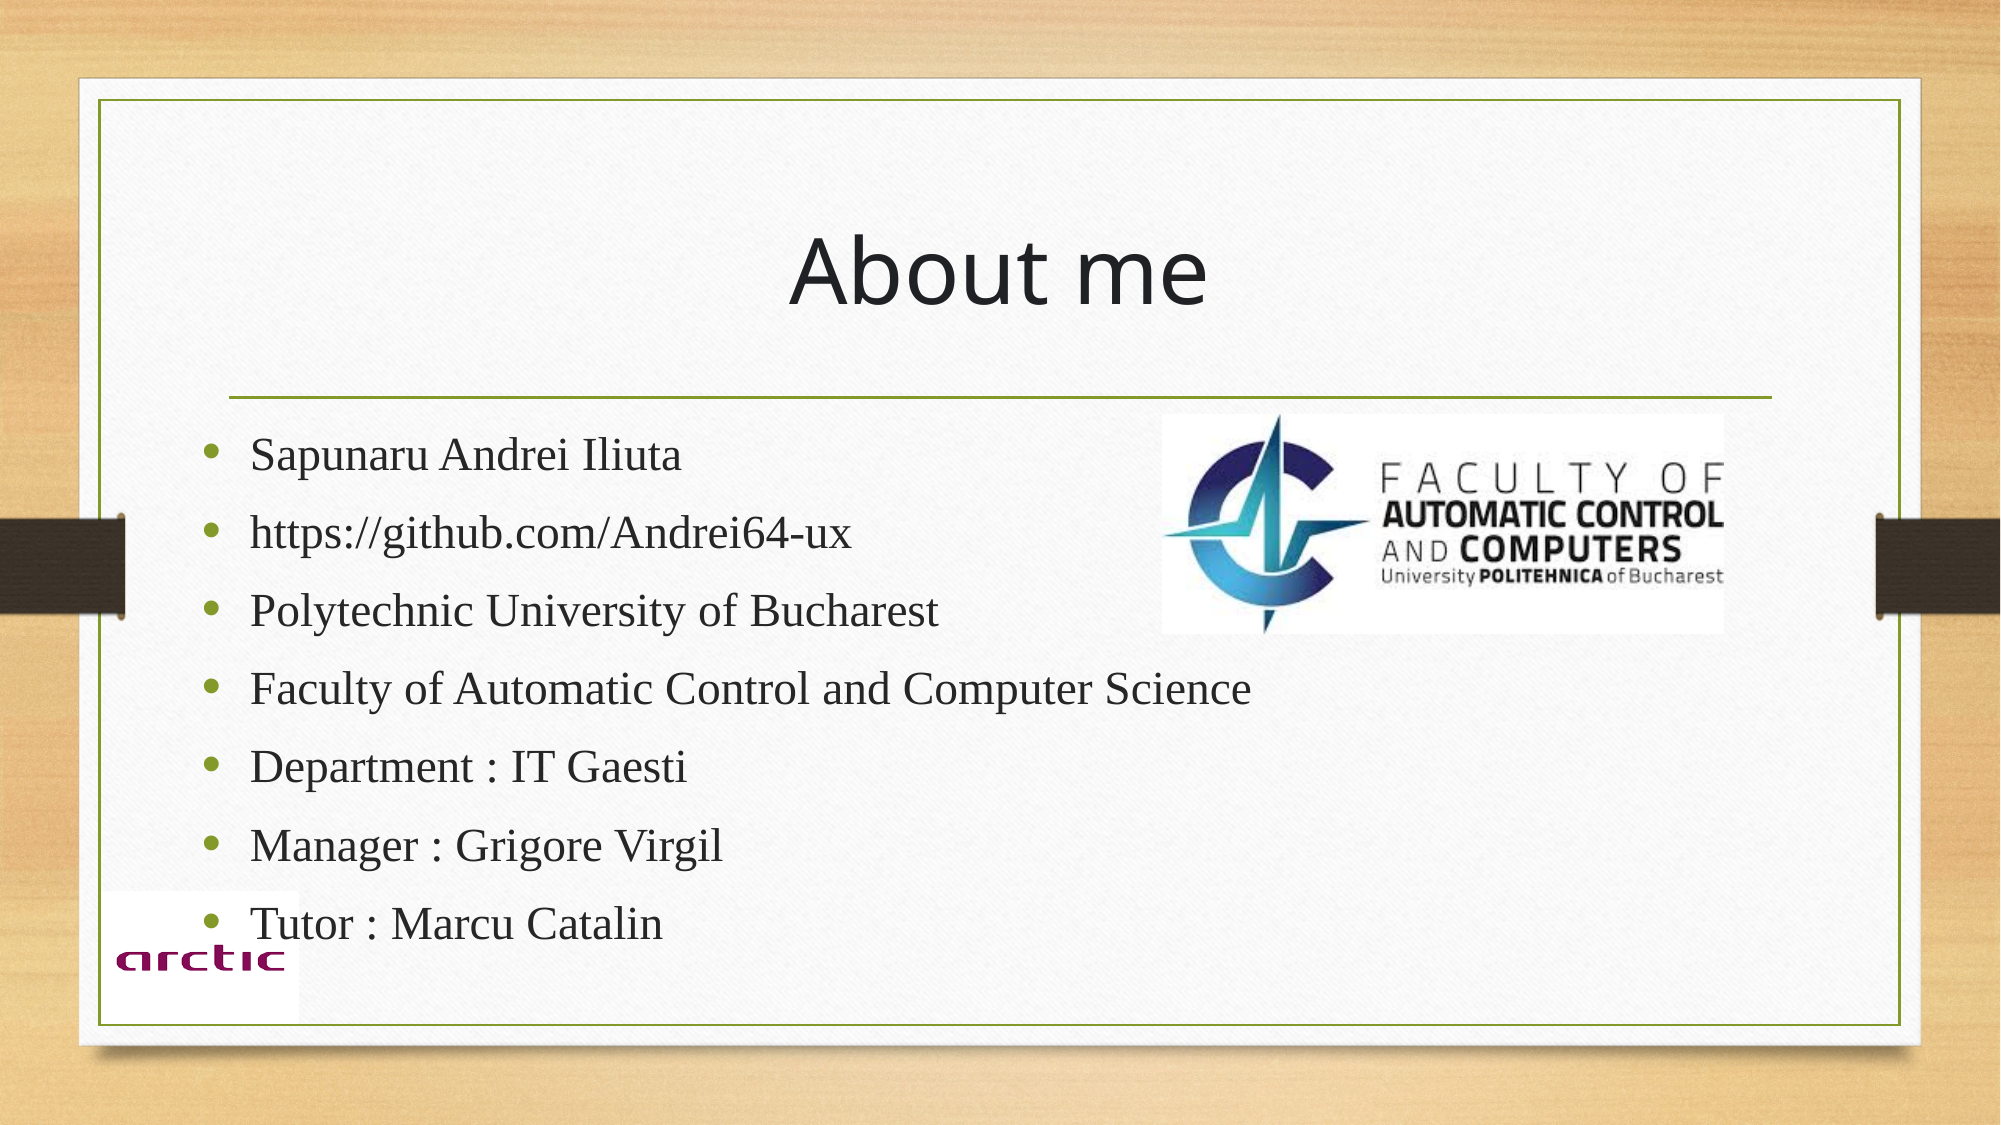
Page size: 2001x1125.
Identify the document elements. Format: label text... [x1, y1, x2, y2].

picture [0, 0, 2001, 1125]
title About me [212, 161, 1788, 375]
list Sapunaru Andrei Iliuta https://github.com/Andrei64-ux Polytechnic University of Bucharest Faculty of Automatic Control and Computer Science Department : IT Gaesti Manager : Grigore Virgil Tutor : Marcu Catalin [186, 415, 1762, 960]
